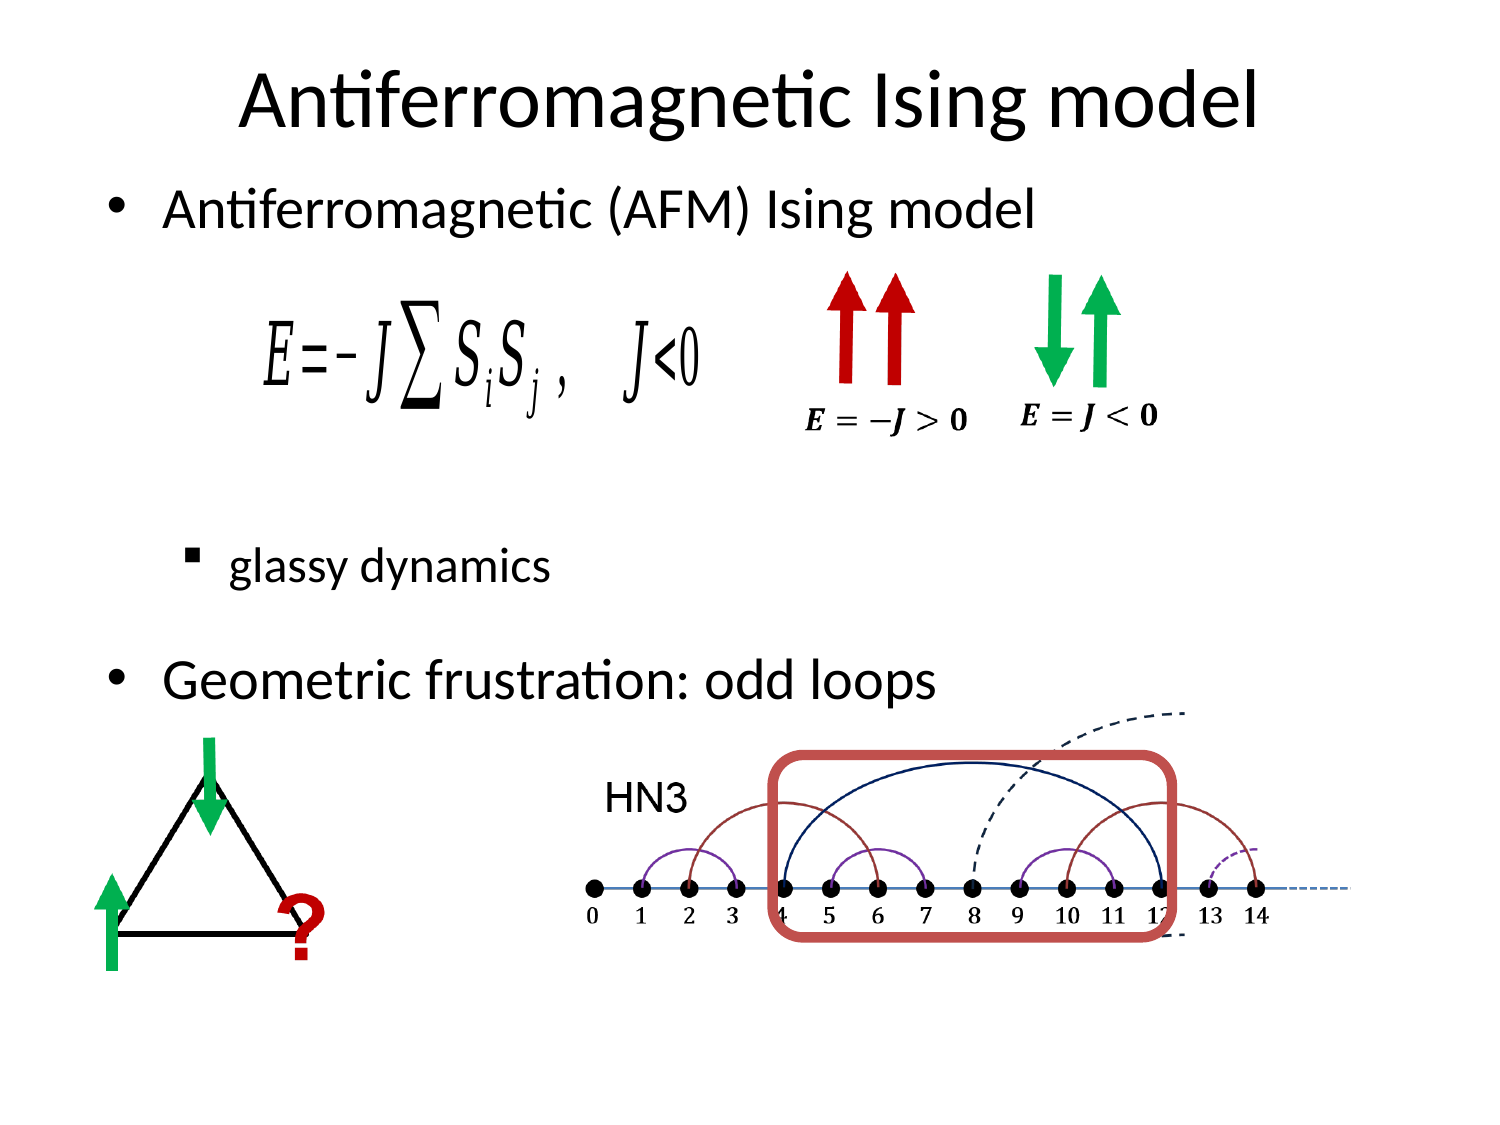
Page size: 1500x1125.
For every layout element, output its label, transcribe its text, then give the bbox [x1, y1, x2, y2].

picture [562, 712, 1356, 938]
title Antiferromagnetic Ising model [75, 0, 1425, 188]
picture [787, 229, 1176, 451]
list Antiferromagnetic (AFM) Ising model glassy dynamics Geometric frustration: odd loops [91, 162, 1442, 988]
picture [74, 737, 340, 1036]
